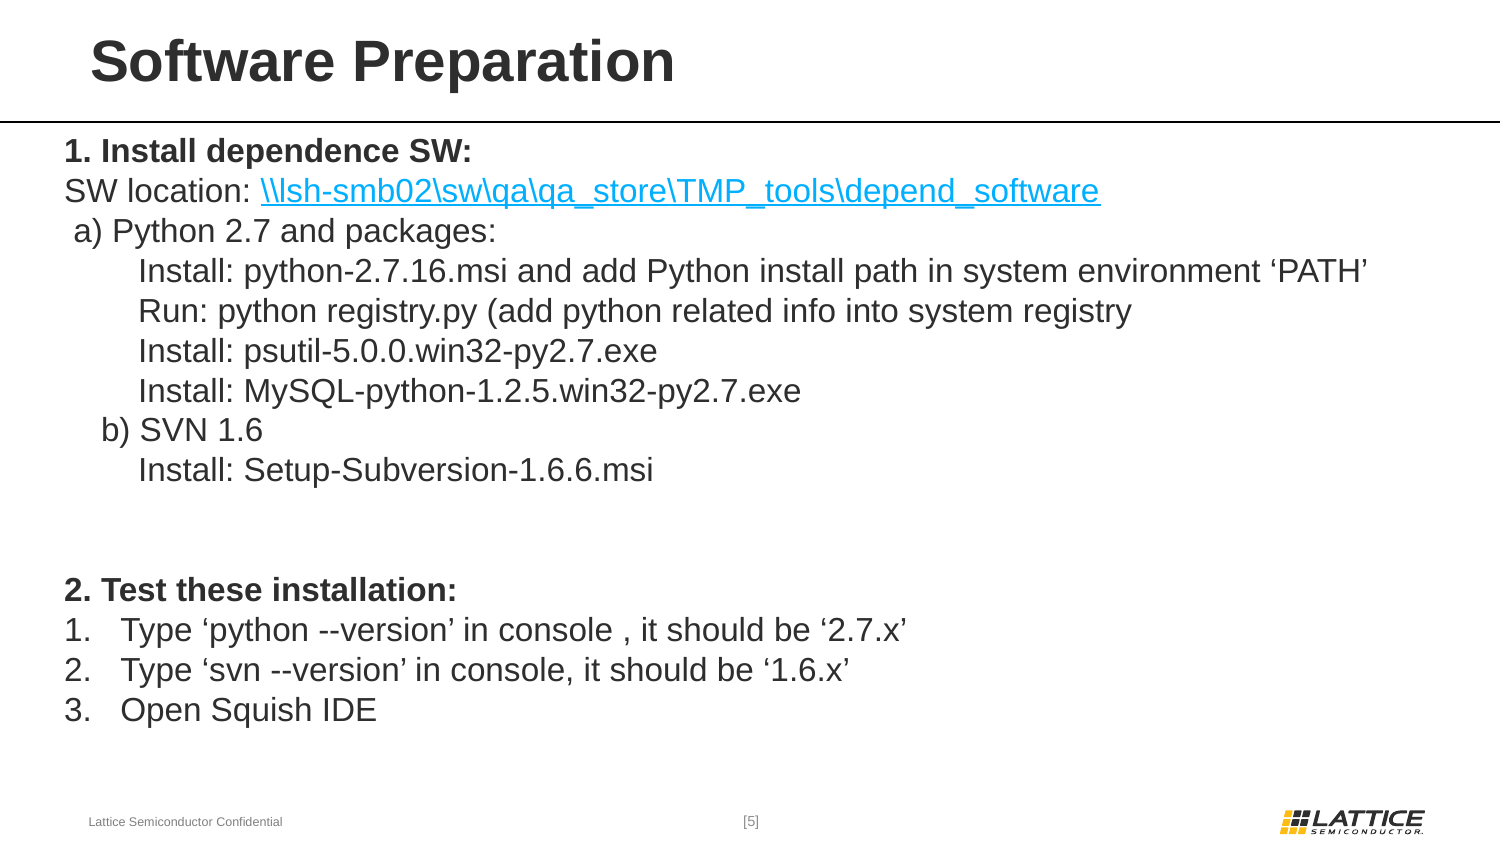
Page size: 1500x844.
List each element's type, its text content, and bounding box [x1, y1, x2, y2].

text_box 1. Install dependence SW: SW location: \\lsh-smb02\sw\qa\qa_store\TMP_tools\depend_software a) Python 2.7 and packages: Install: python-2.7.16.msi and add Python install path in system environment ‘PATH’ Run: python registry.py (add python related info into system registry Install: psutil-5.0.0.win32-py2.7.exe Install: MySQL-python-1.2.5.win32-py2.7.exe b) SVN 1.6 Install: Setup-Subversion-1.6.6.msi 2. Test these installation: Type ‘python --version’ in console , it should be ‘2.7.x’ Type ‘svn --version’ in console, it should be ‘1.6.x’ Open Squish IDE [49, 122, 1451, 736]
title Software Preparation [75, 21, 1166, 101]
